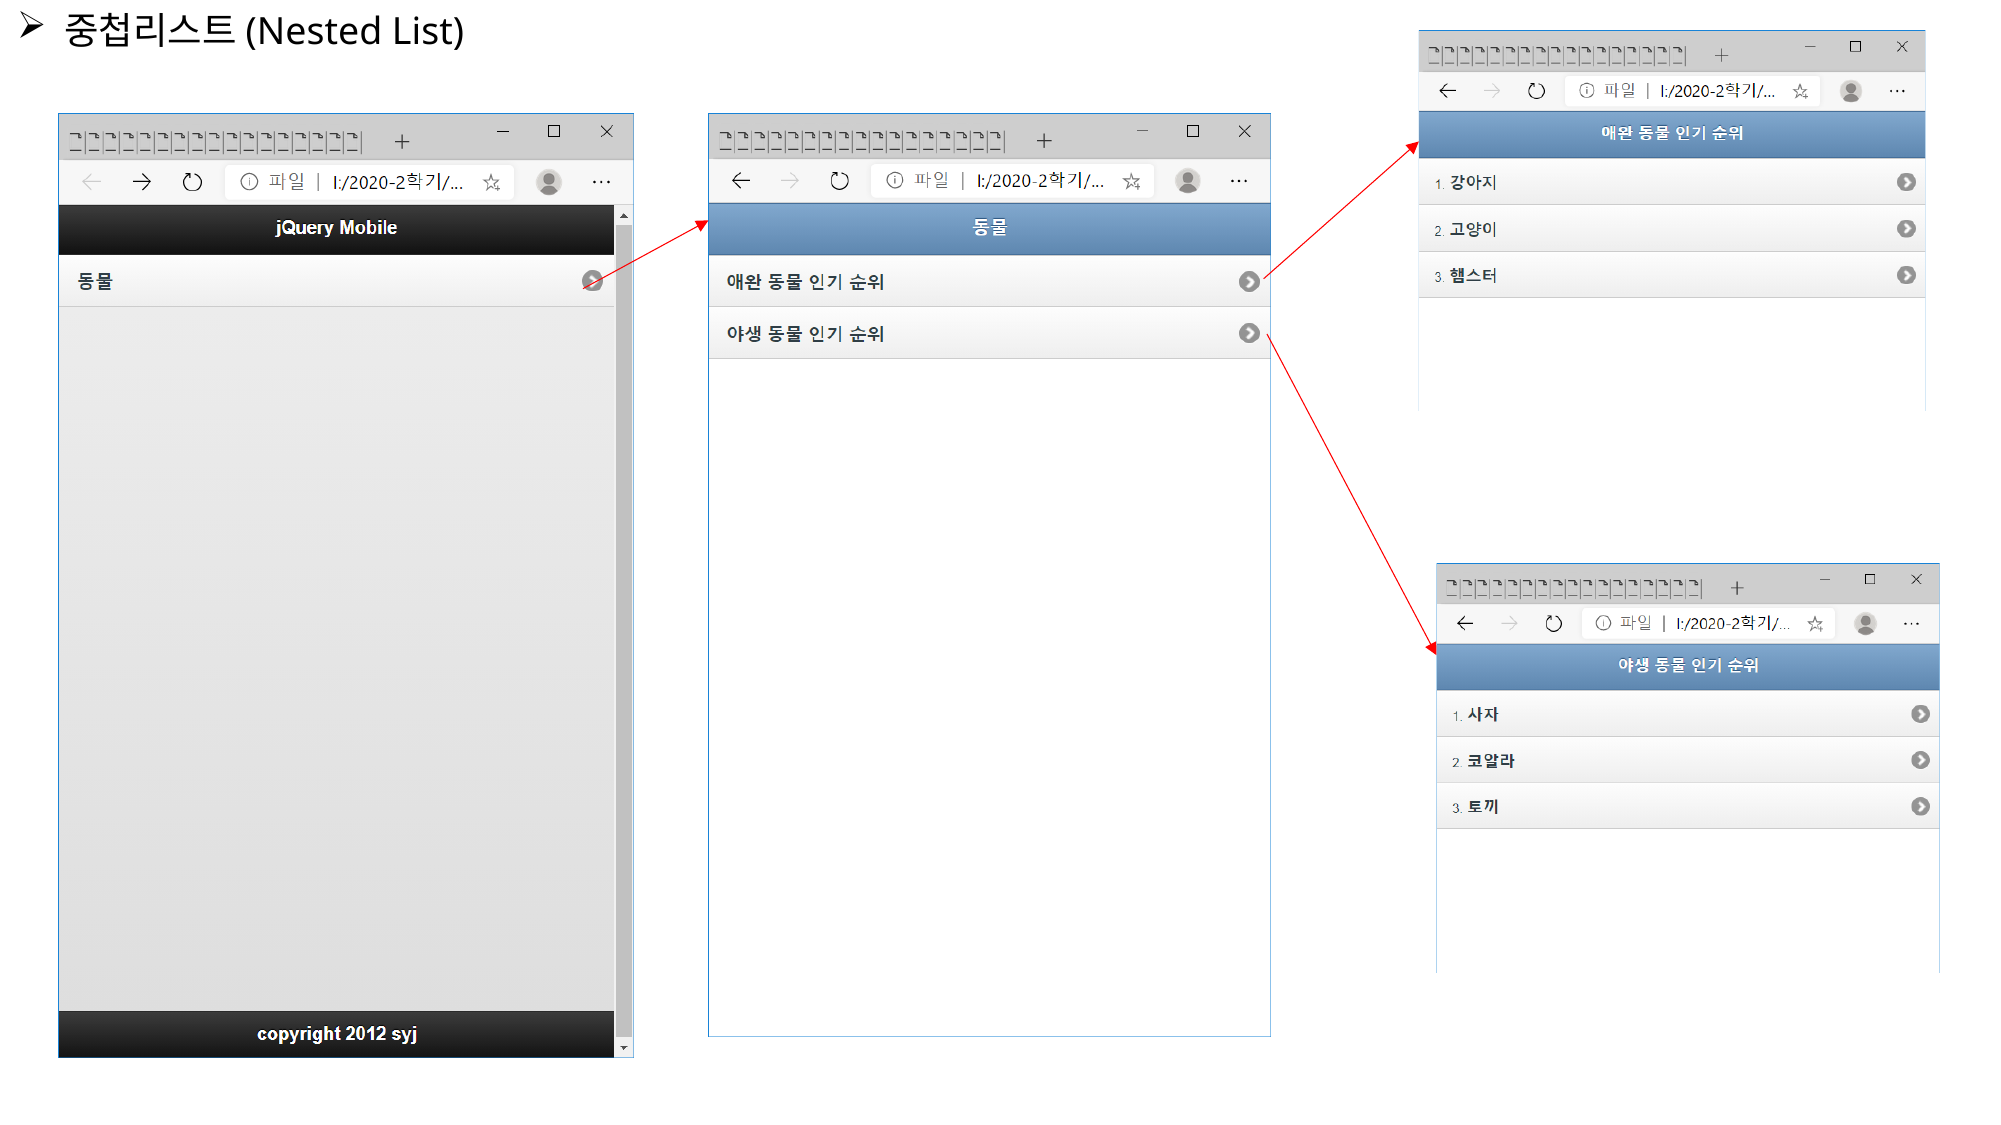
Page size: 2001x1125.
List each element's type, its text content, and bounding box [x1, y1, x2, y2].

picture [707, 113, 1271, 1037]
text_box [582, 220, 709, 289]
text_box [1266, 333, 1437, 656]
picture [58, 113, 634, 1058]
text_box 중첩리스트(Nested List) [2, 0, 480, 60]
picture [1436, 563, 1940, 973]
picture [1418, 30, 1926, 411]
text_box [1263, 141, 1419, 279]
